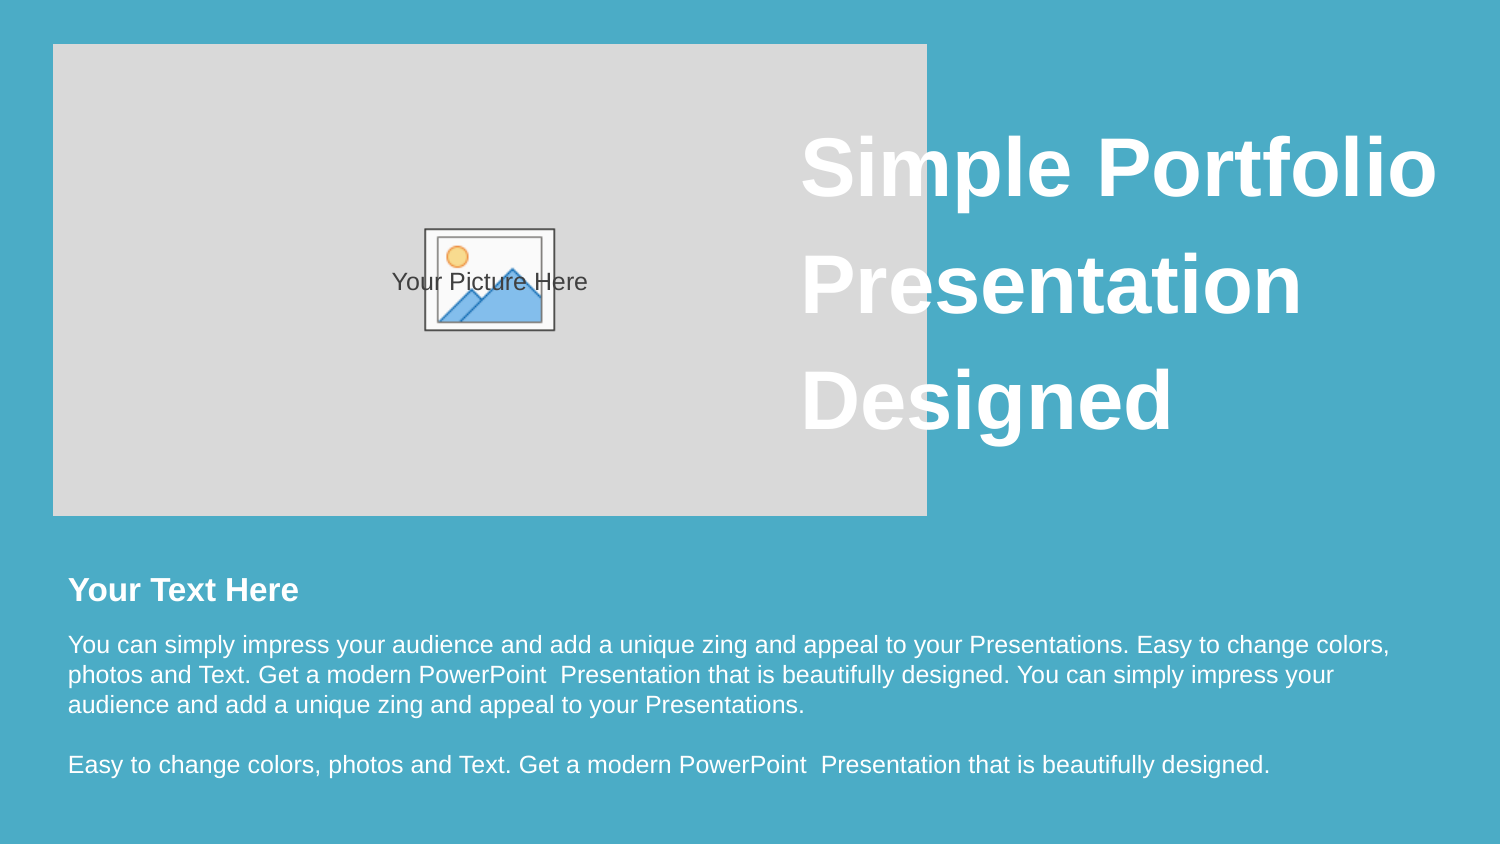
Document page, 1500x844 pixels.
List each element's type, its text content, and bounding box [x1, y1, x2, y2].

text_box Your Text Here [53, 560, 1447, 616]
text_box You can simply impress your audience and add a unique zing and appeal to your Presentations. Easy to change colors, photos and Text. Get a modern PowerPoint Presentation that is beautifully designed. You can simply impress your audience and add a unique zing and appeal to your Presentations. Easy to change colors, photos and Text. Get a modern PowerPoint Presentation that is beautifully designed. [53, 621, 1447, 786]
text_box Simple Portfolio Presentation Designed [932, 91, 1483, 470]
picture [52, 43, 928, 517]
